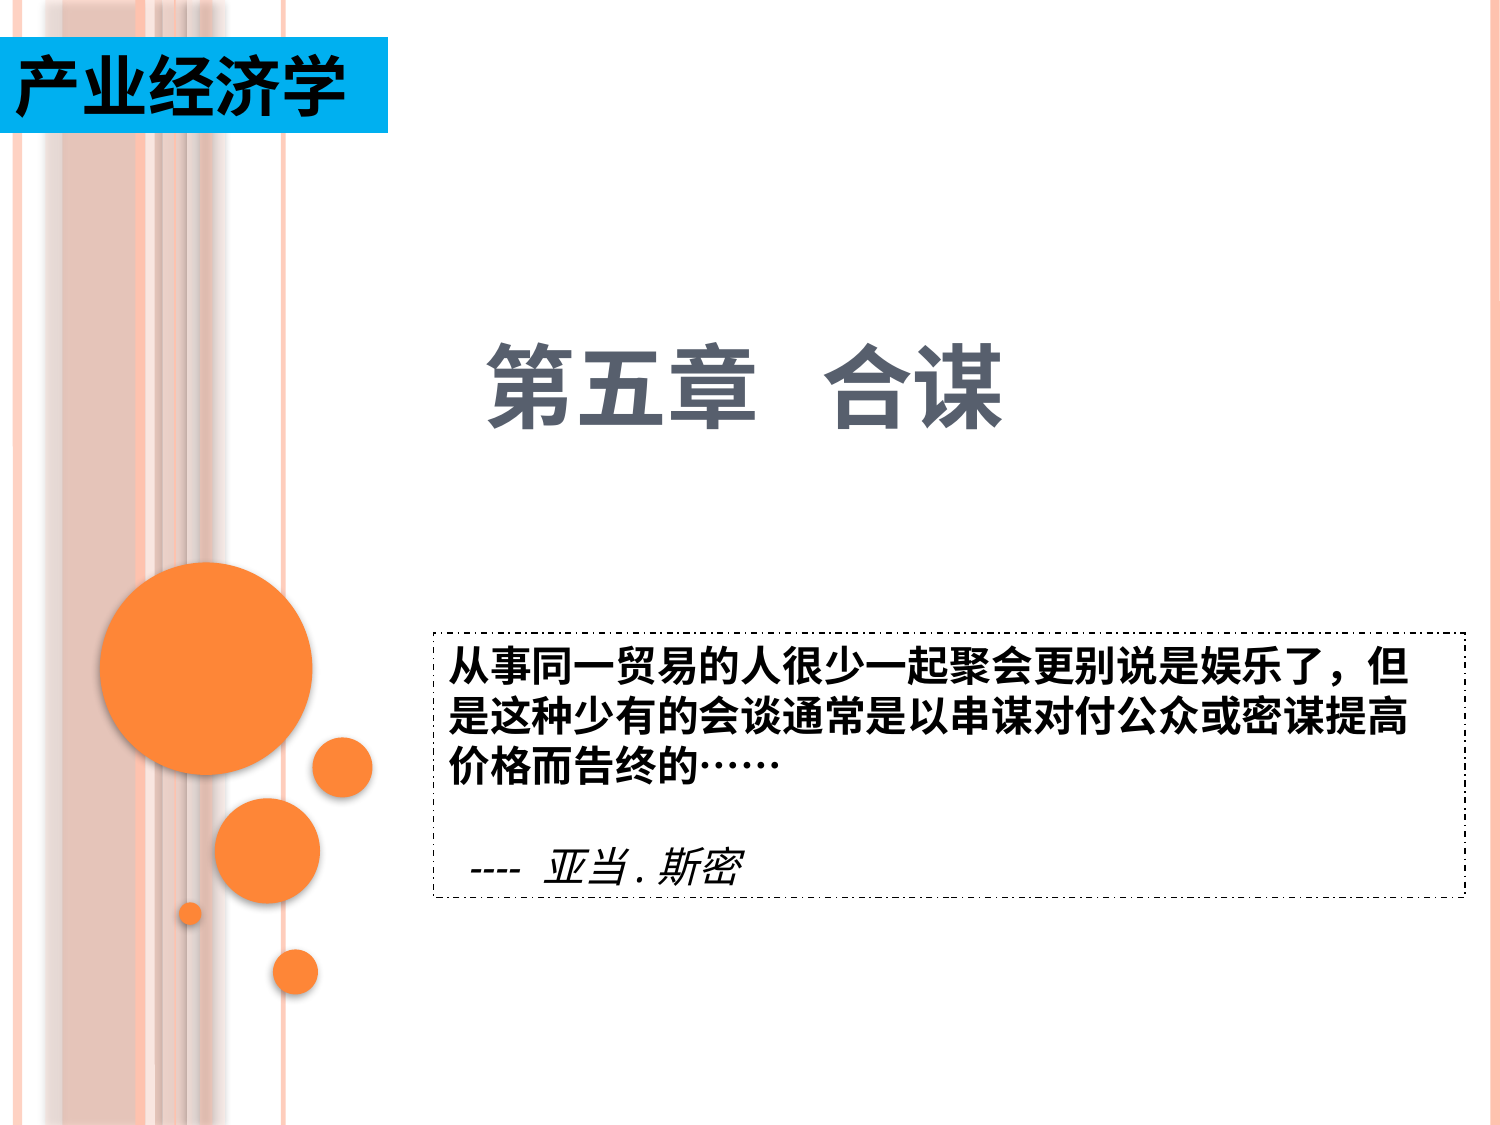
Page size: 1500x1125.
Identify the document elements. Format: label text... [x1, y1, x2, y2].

title 第五章 合谋 [82, 281, 1407, 448]
text_box 产业经济学 [0, 37, 388, 133]
text_box 从事同一贸易的人很少一起聚会更别说是娱乐了，但是这种少有的会谈通常是以串谋对付公众或密谋提高价格而告终的…… ---- 亚当.斯密 [433, 632, 1465, 898]
